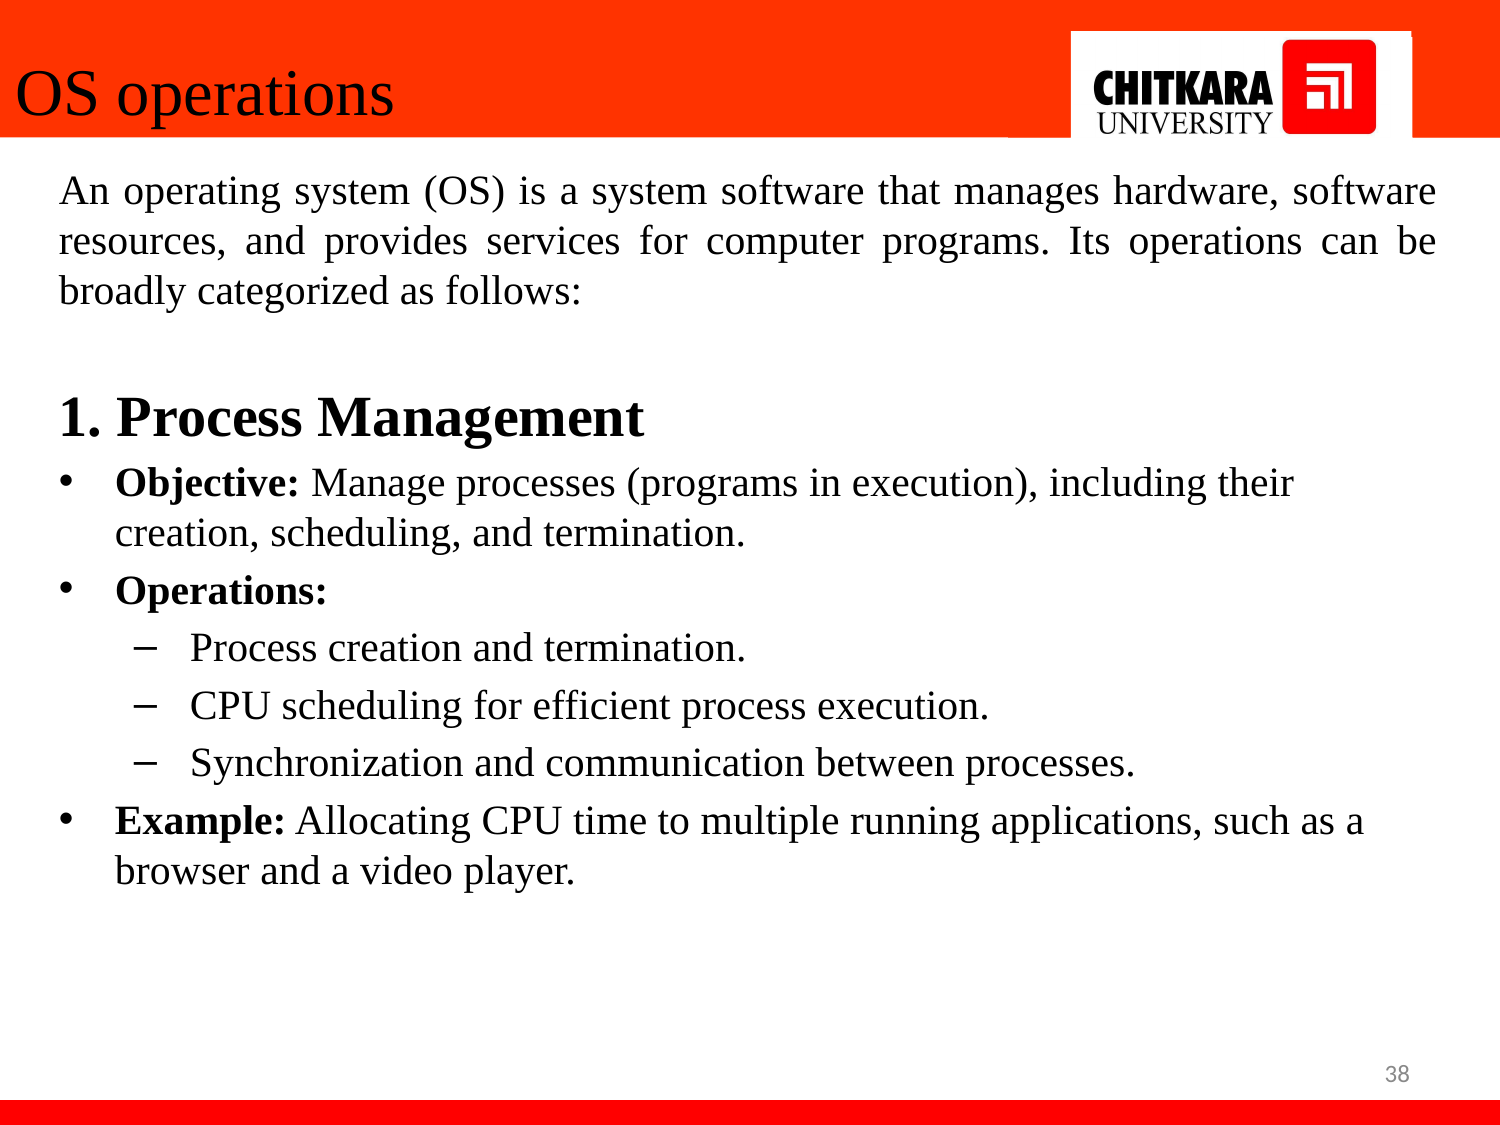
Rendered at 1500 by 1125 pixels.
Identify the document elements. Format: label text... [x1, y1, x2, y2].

list An operating system (OS) is a system software that manages hardware, software resources, and provides services for computer programs. Its operations can be broadly categorized as follows: 1. Process Management Objective: Manage processes (programs in execution), including their creation, scheduling, and termination. Operations: Process creation and termination. CPU scheduling for efficient process execution. Synchronization and communication between processes. Example: Allocating CPU time to multiple running applications, such as a browser and a video player. [24, 155, 1454, 1009]
picture [1074, 37, 1391, 138]
title OS operations [0, 0, 1063, 138]
slide_number 38 [1074, 1042, 1425, 1103]
